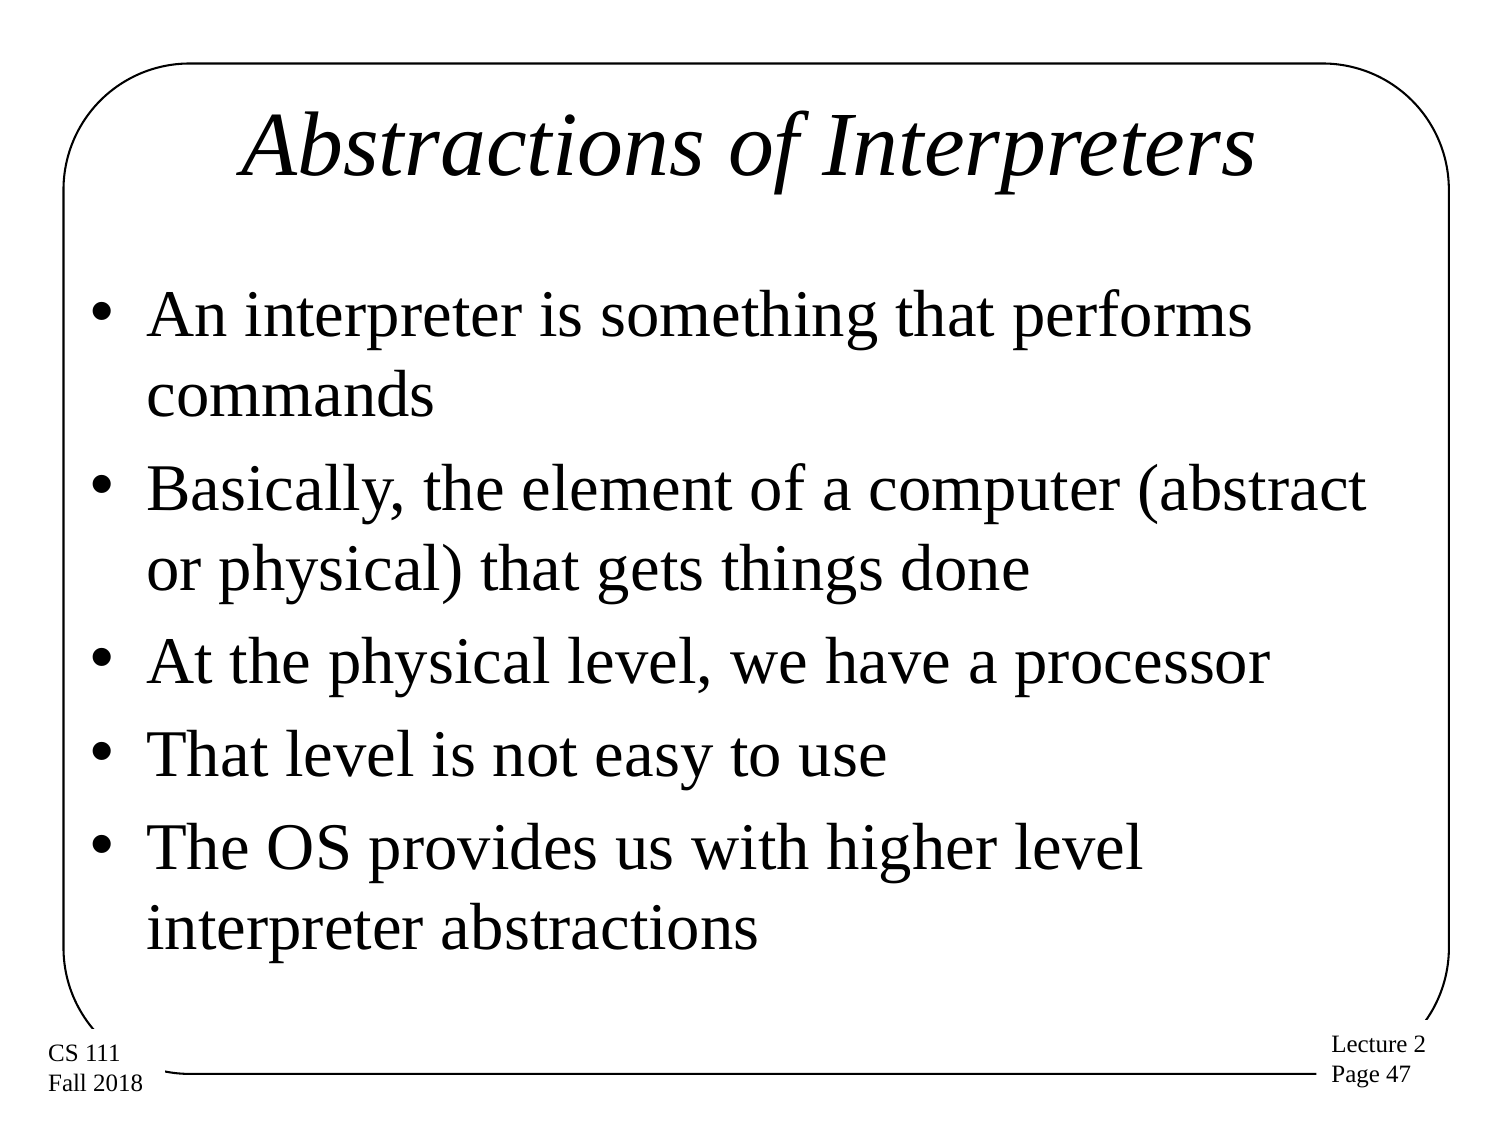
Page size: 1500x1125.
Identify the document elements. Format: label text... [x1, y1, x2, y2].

list An interpreter is something that performs commands Basically, the element of a computer (abstract or physical) that gets things done At the physical level, we have a processor That level is not easy to use The OS provides us with higher level interpreter abstractions [74, 262, 1426, 1006]
title Abstractions of Interpreters [74, 44, 1426, 233]
